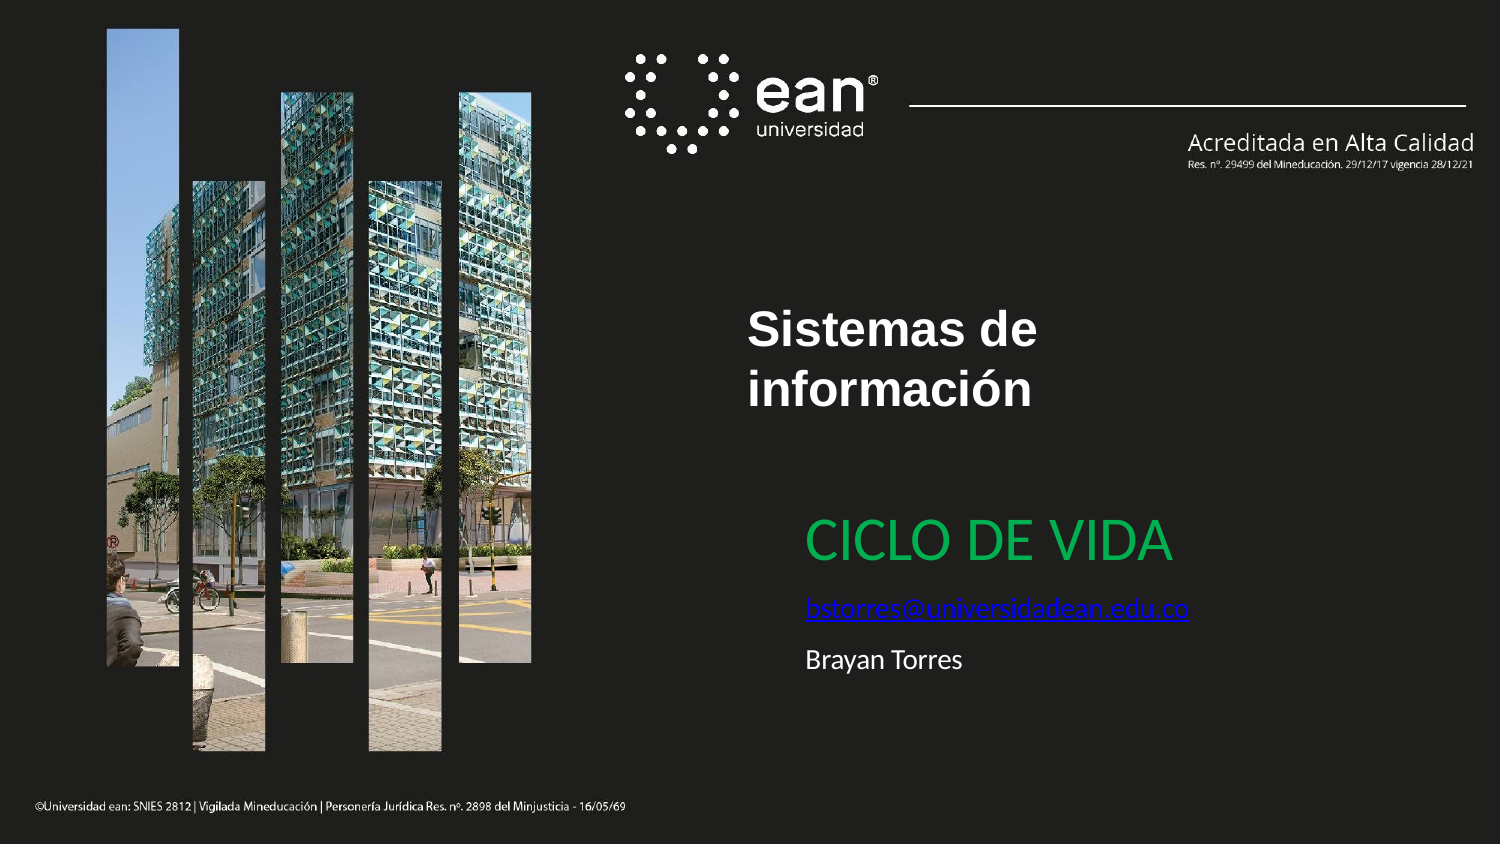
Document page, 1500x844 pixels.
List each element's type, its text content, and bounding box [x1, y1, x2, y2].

text_box [0, 0, 1500, 844]
subtitle CICLO DE VIDA bstorres@universidadean.edu.co Brayan Torres [227, 480, 1488, 844]
title Sistemas de información [256, 293, 1244, 437]
